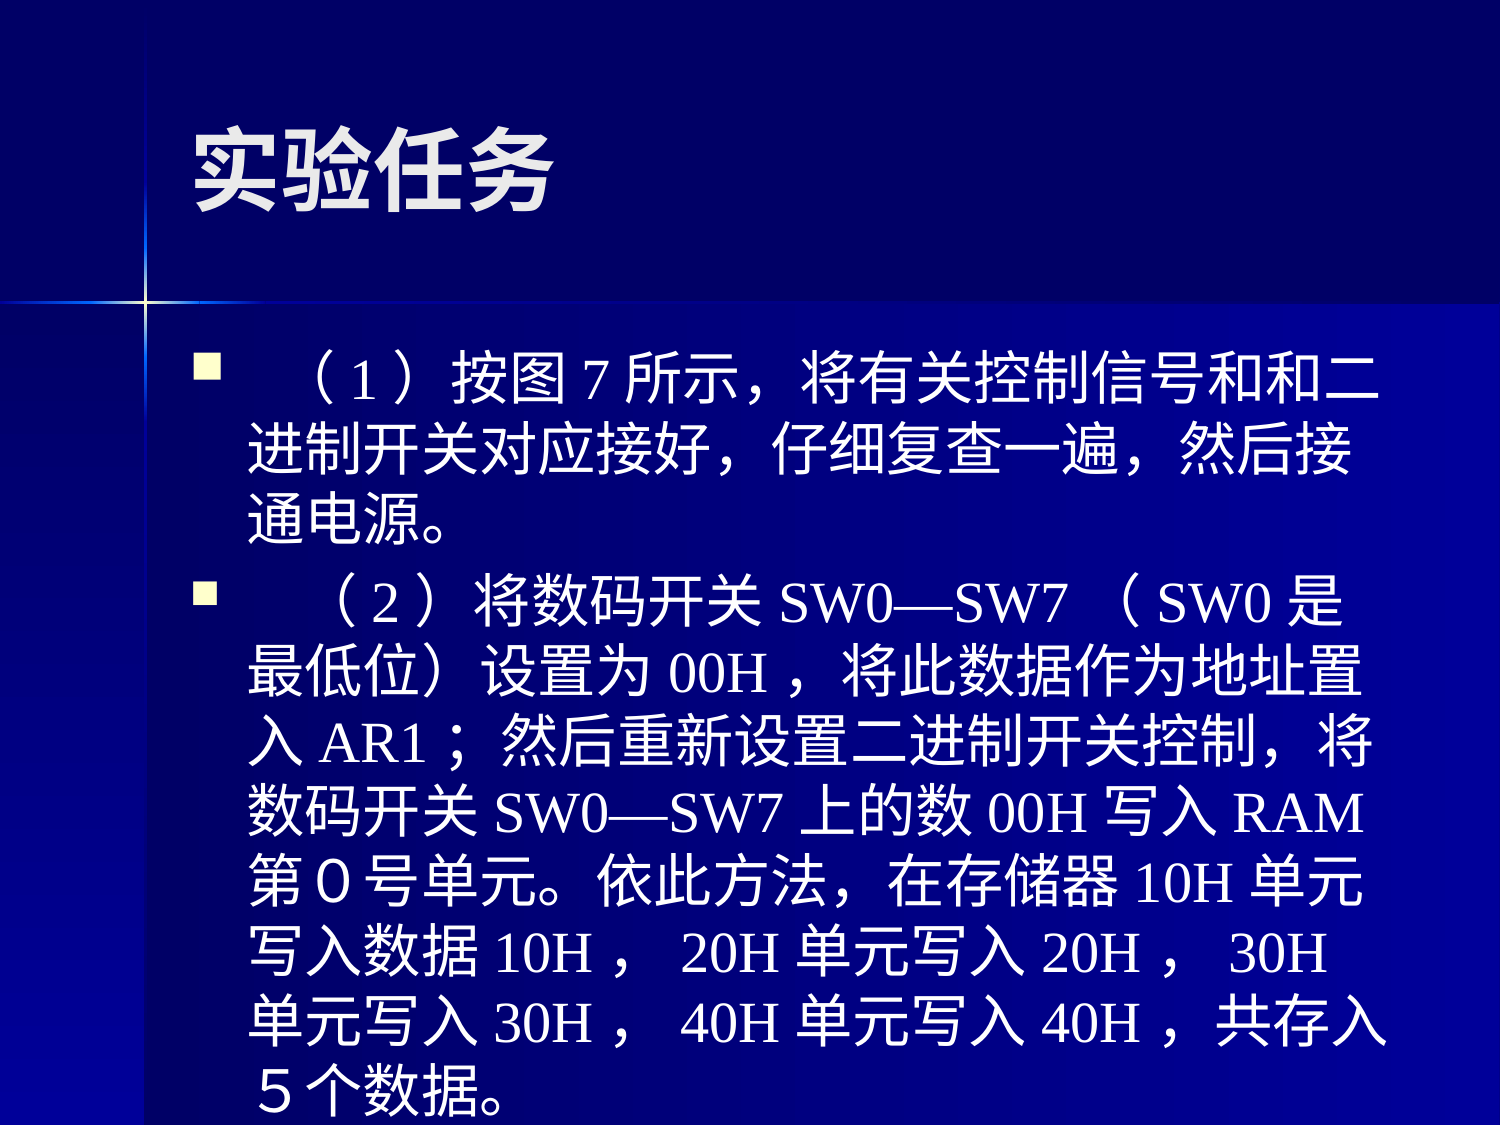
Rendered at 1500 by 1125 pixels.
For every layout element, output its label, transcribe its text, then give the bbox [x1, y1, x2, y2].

list （1）按图7所示，将有关控制信号和和二进制开关对应接好，仔细复查一遍，然后接通电源。 （2）将数码开关SW0—SW7（SW0是最低位）设置为00H，将此数据作为地址置入AR1；然后重新设置二进制开关控制，将数码开关SW0—SW7上的数00H写入RAM第０号单元。依此方法，在存储器10H单元写入数据10H，20H单元写入20H，30H单元写入30H，40H单元写入40H，共存入５个数据。 [174, 324, 1413, 1001]
title 实验任务 [174, 49, 1413, 286]
